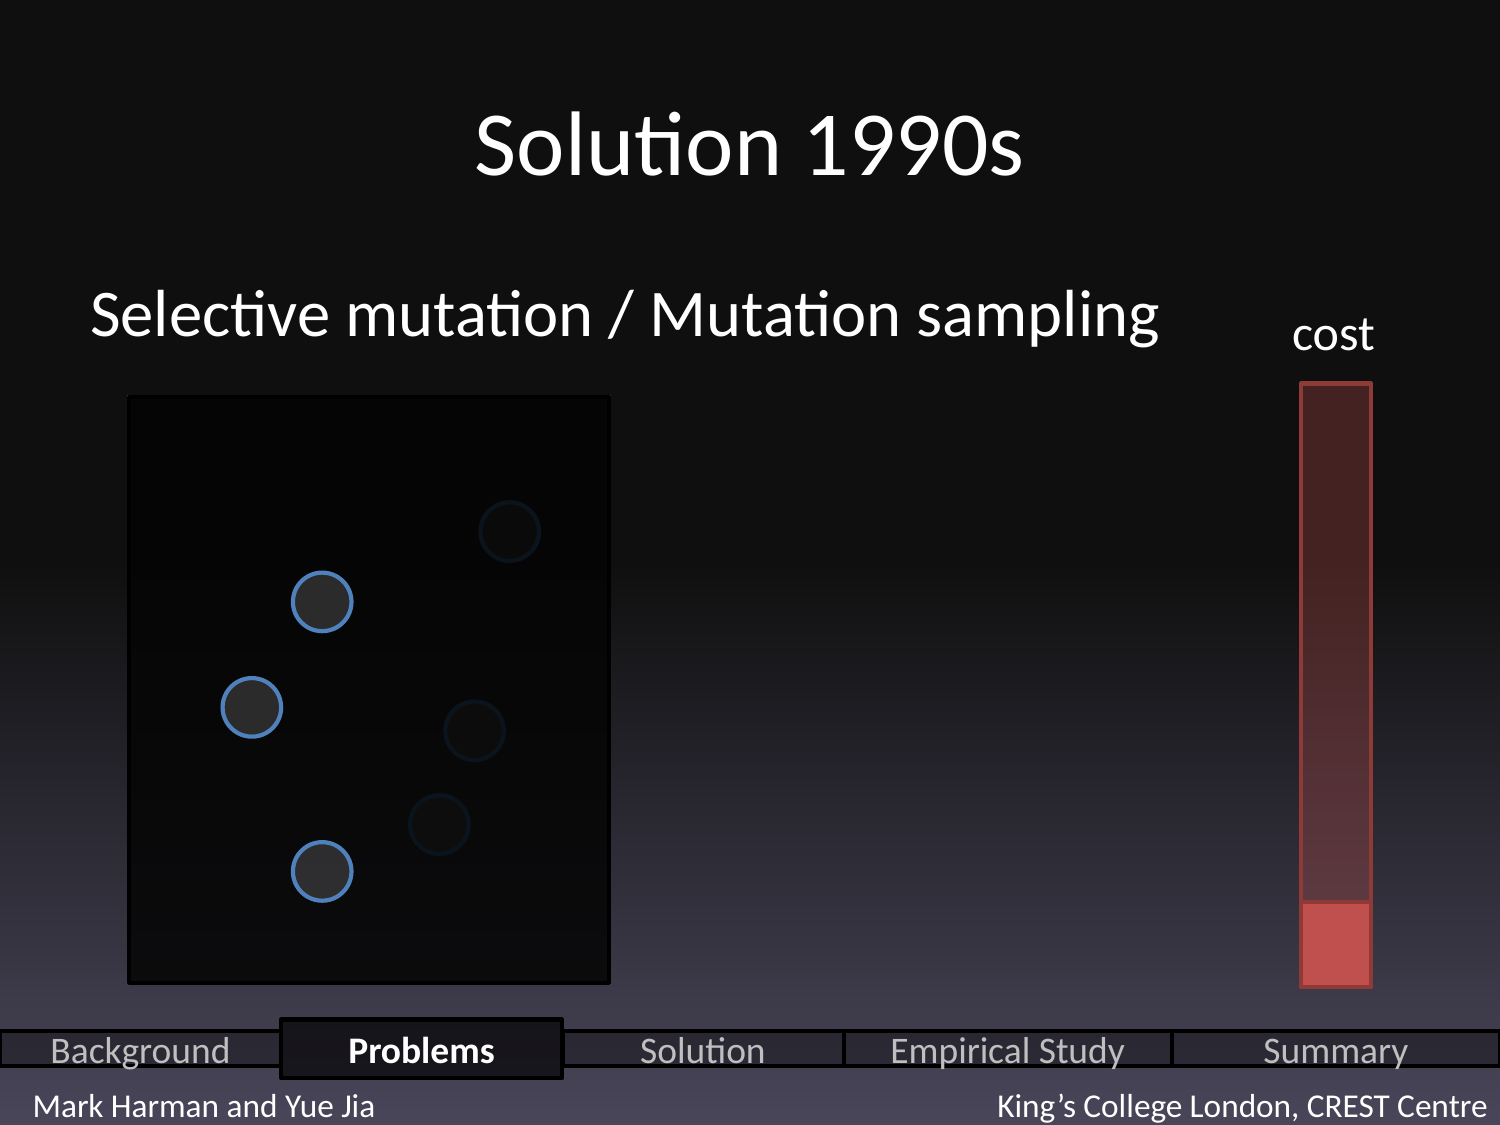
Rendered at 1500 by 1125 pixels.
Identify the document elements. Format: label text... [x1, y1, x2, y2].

text_box Solution [564, 1029, 842, 1068]
text_box [290, 570, 354, 634]
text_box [1277, 292, 1454, 985]
text_box [290, 840, 354, 903]
text_box Empirical Study [842, 1029, 1170, 1068]
text_box Problems [279, 1017, 564, 1080]
text_box [220, 675, 284, 739]
text_box [127, 395, 611, 985]
text_box Summary [1170, 1029, 1500, 1068]
text_box Background [0, 1029, 279, 1068]
title Solution 1990s [75, 45, 1425, 233]
text_box Mark Harman and Yue Jia King’s College London, CREST Centre [2, 1068, 1500, 1125]
list Selective mutation / Mutation sampling [75, 262, 1425, 1005]
